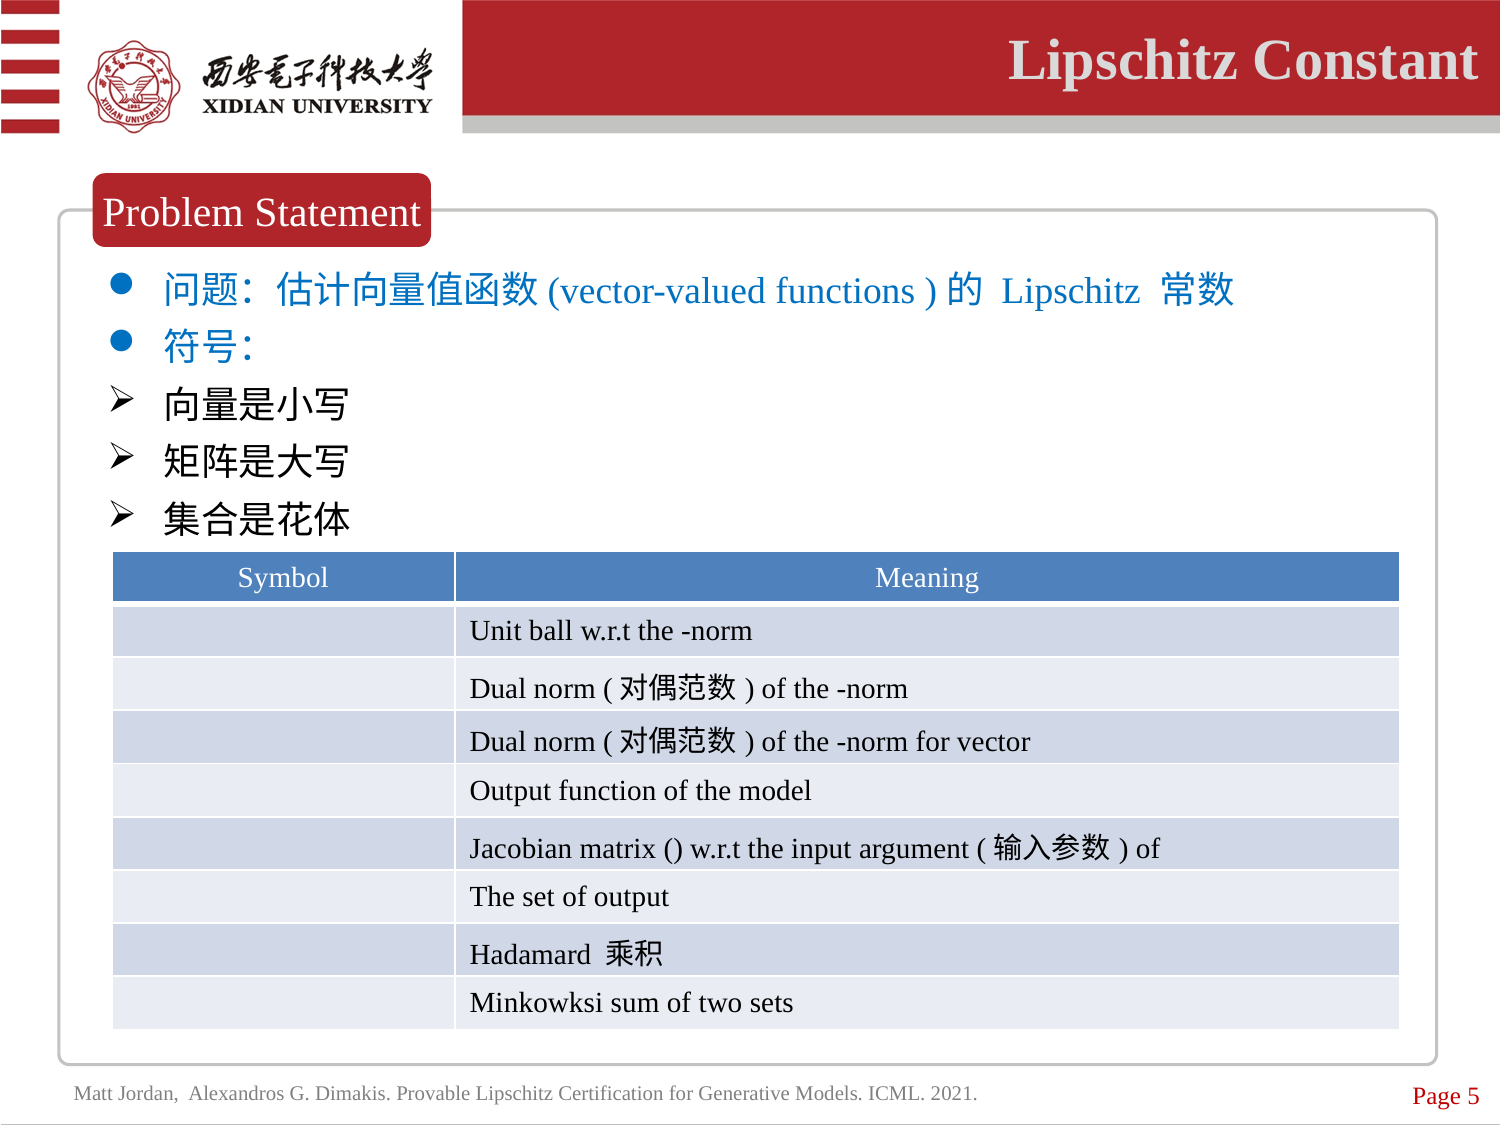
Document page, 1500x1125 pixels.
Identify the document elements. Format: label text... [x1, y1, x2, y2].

text_box Matt Jordan, Alexandros G. Dimakis. Provable Lipschitz Certification for Generative Models. ICML. 2021. [58, 1071, 1400, 1112]
text_box Lipschitz Constant [466, 19, 1499, 102]
text_box 问题：估计向量值函数(vector-valued functions )的 Lipschitz 常数 符号： 向量是小写 矩阵是大写 集合是花体 [92, 258, 1400, 549]
text_box Problem Statement [92, 173, 432, 247]
picture [0, 0, 1500, 1125]
text_box [58, 210, 1437, 1065]
slide_number Page 5 [1144, 1064, 1495, 1125]
